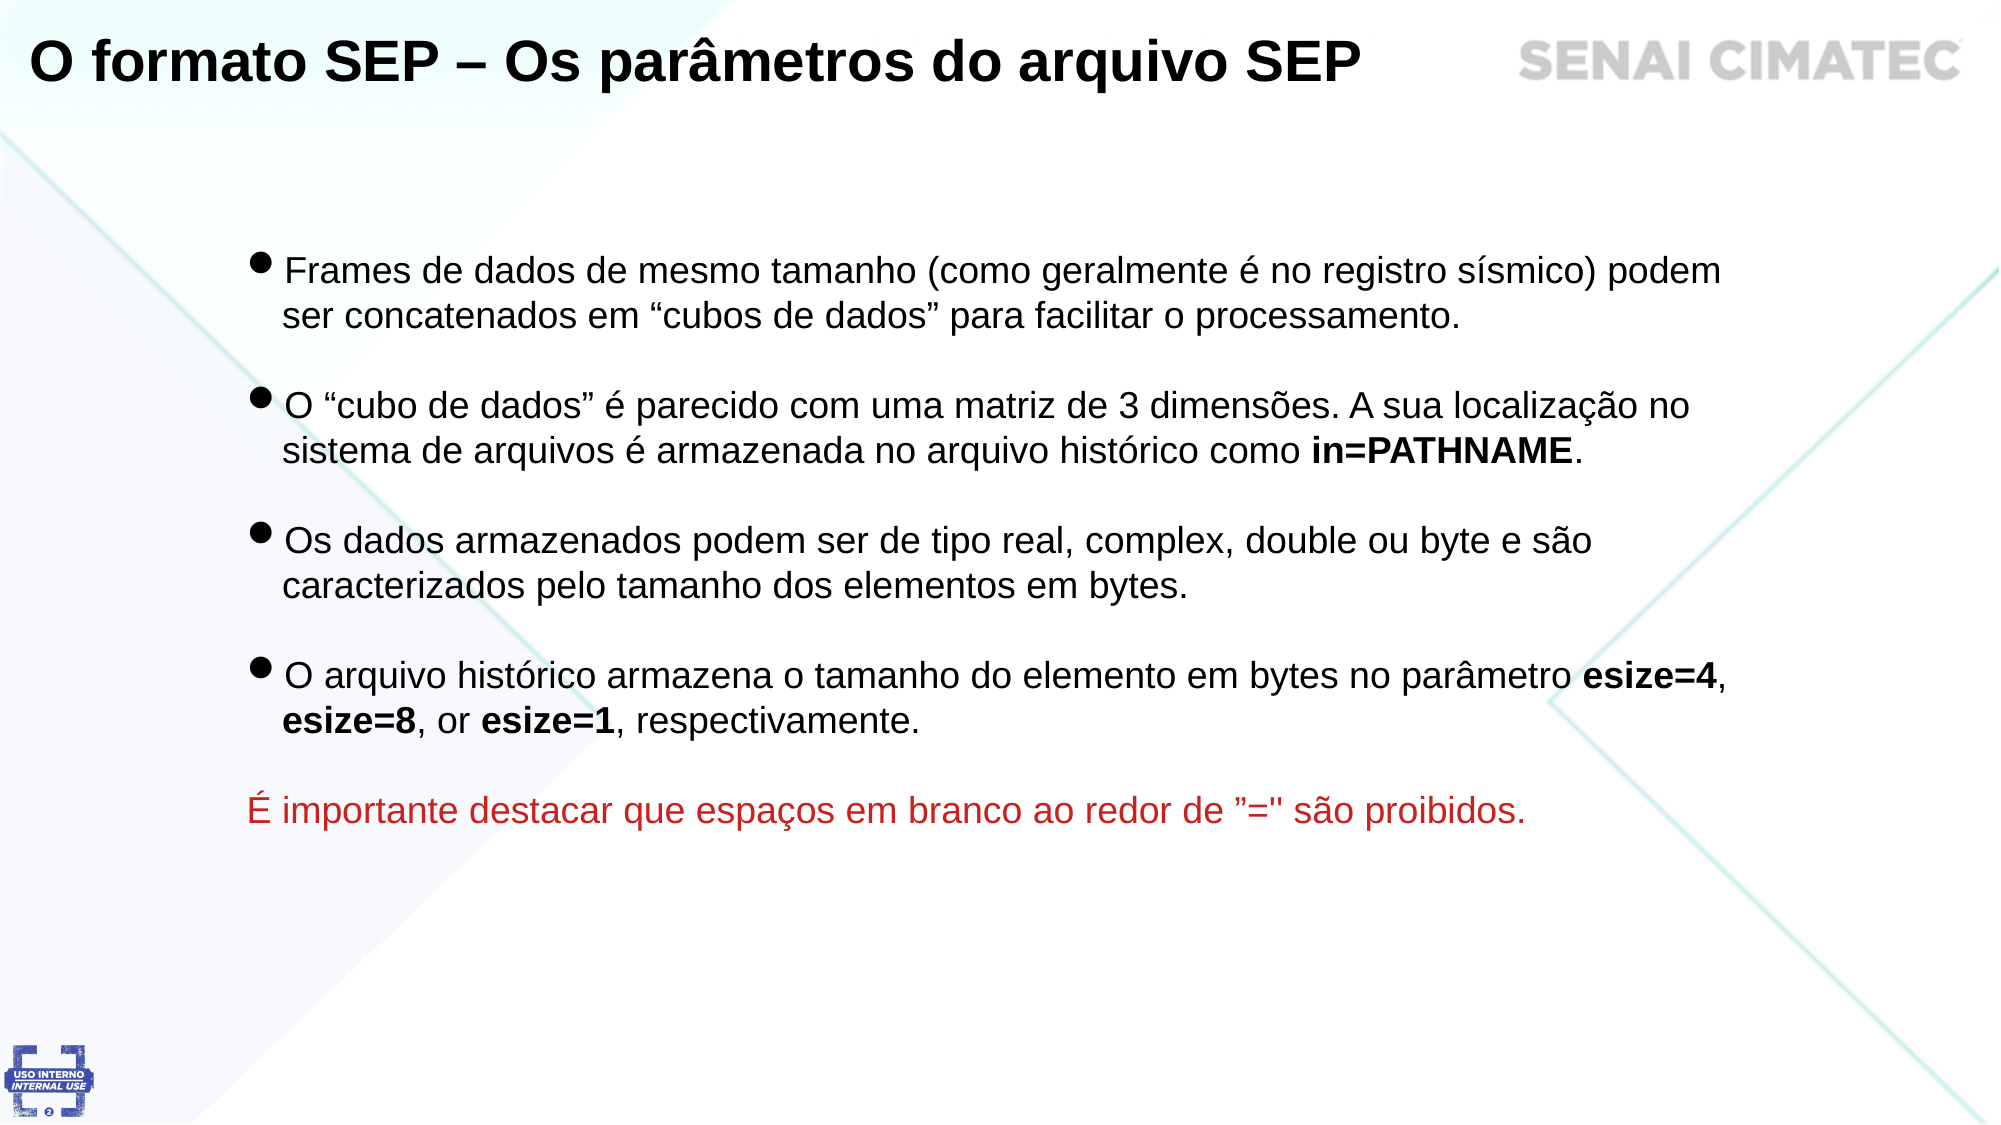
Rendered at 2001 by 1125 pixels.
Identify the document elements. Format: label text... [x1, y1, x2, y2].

text_box O formato SEP – Os parâmetros do arquivo SEP [29, 16, 1511, 100]
text_box Frames de dados de mesmo tamanho (como geralmente é no registro sísmico) podem ser concatenados em “cubos de dados” para facilitar o processamento. O “cubo de dados” é parecido com uma matriz de 3 dimensões. A sua localização no sistema de arquivos é armazenada no arquivo histórico como in=PATHNAME. Os dados armazenados podem ser de tipo real, complex, double ou byte e são caracterizados pelo tamanho dos elementos em bytes. O arquivo histórico armazena o tamanho do elemento em bytes no parâmetro esize=4, esize=8, or esize=1, respectivamente. É importante destacar que espaços em branco ao redor de ”='' são proibidos. [231, 238, 1768, 757]
picture [0, 0, 2000, 1125]
